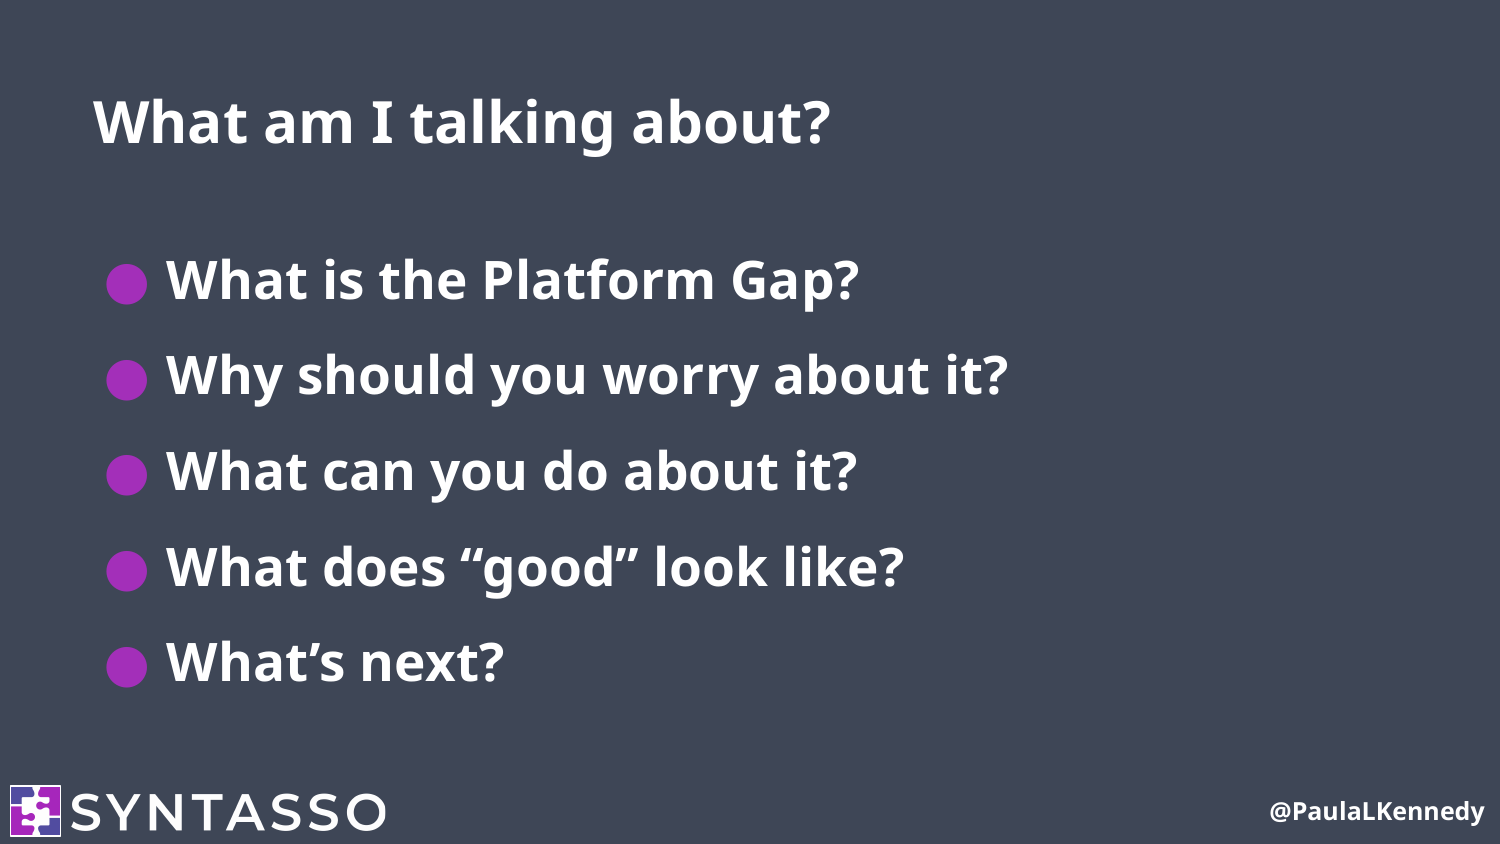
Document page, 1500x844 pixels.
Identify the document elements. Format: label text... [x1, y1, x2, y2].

title What is the Platform Gap? Why should you worry about it? What can you do about it? What does “good” look like? What’s next? [78, 199, 1161, 712]
title What am I talking about? [78, 70, 1287, 200]
picture [11, 787, 60, 835]
picture [71, 791, 386, 831]
